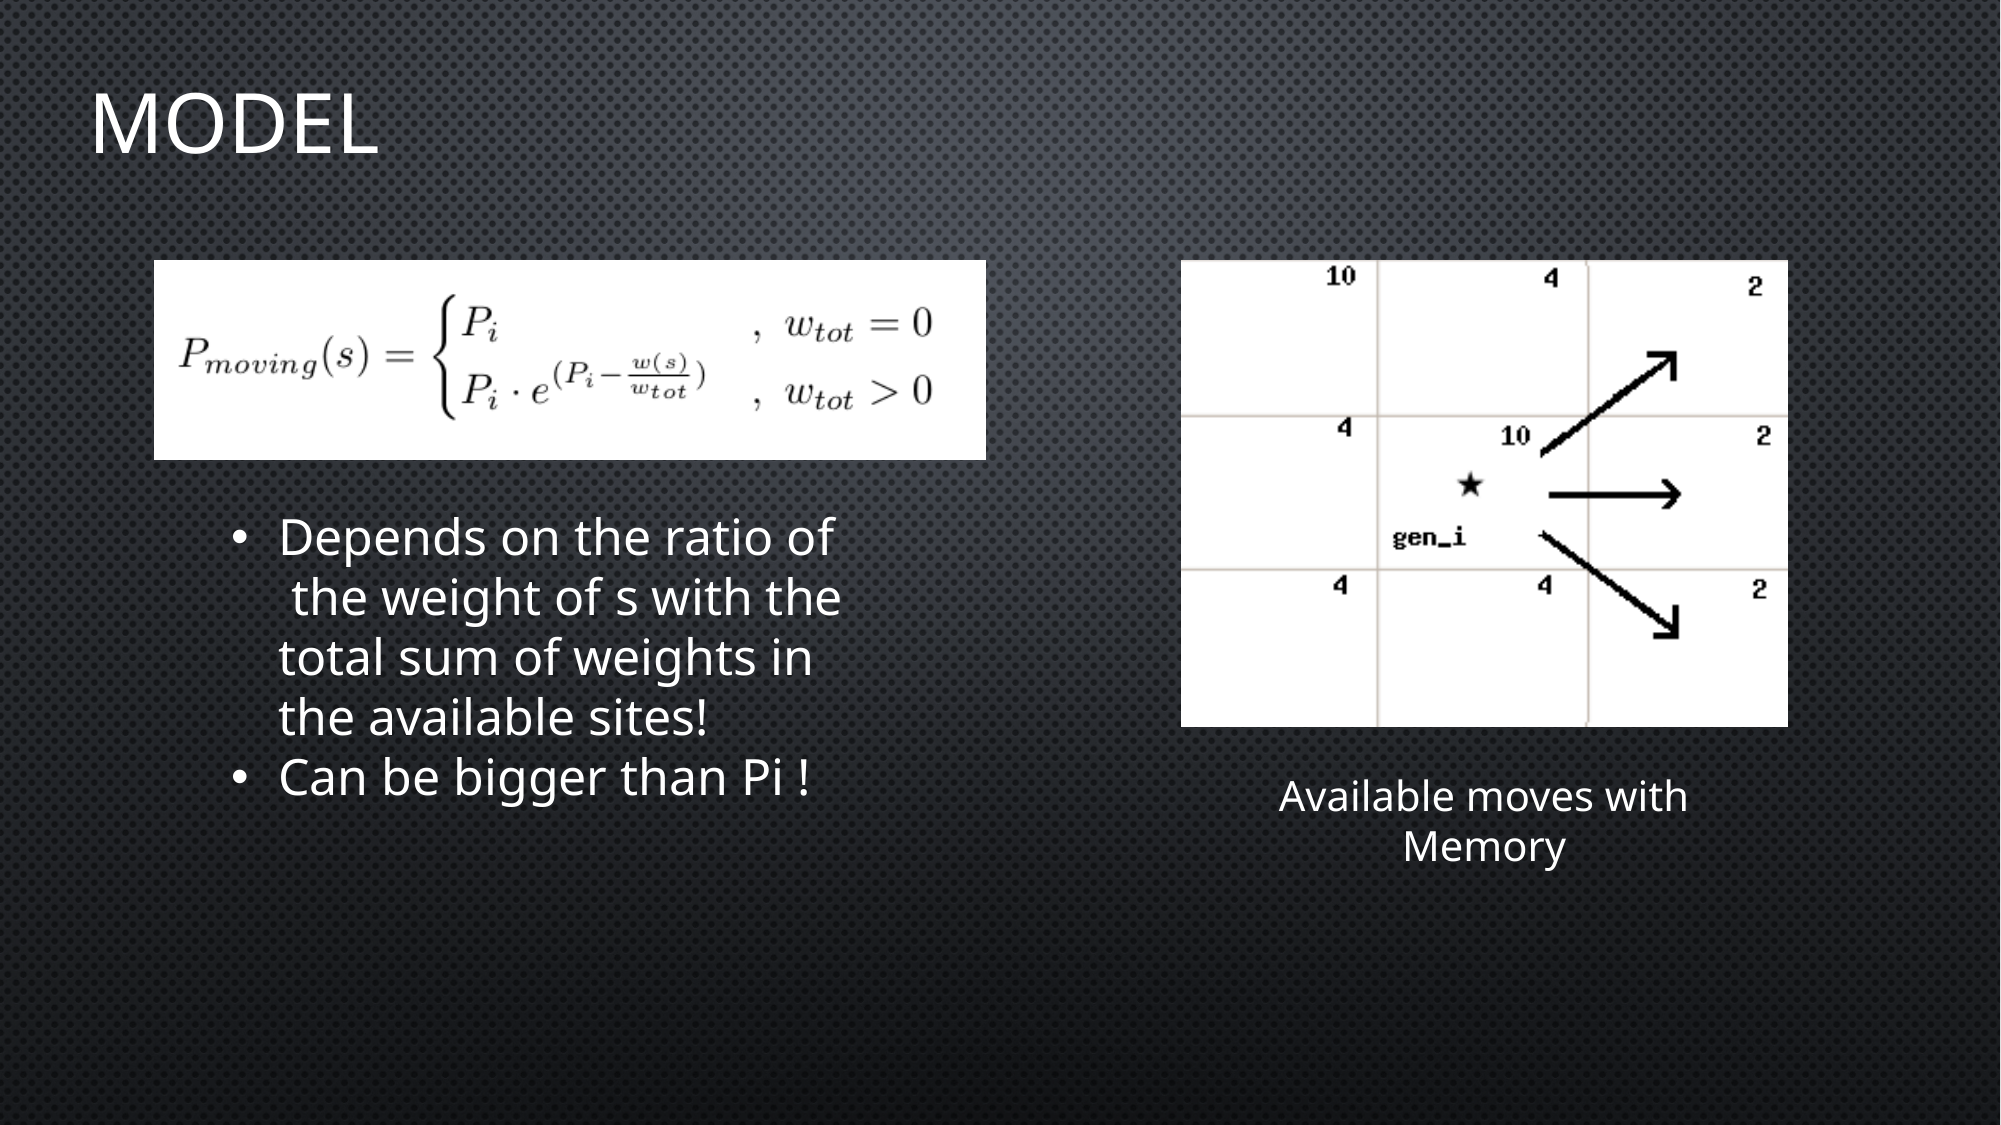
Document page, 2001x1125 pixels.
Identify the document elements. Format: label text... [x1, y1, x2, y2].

text_box Depends on the ratio of the weight of s with the total sum of weights in the available sites! Can be bigger than Pi ! [216, 498, 887, 814]
title MOdel [73, 0, 1699, 277]
text_box Available moves with Memory [1258, 762, 1709, 878]
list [154, 260, 987, 460]
picture [1181, 260, 1788, 727]
